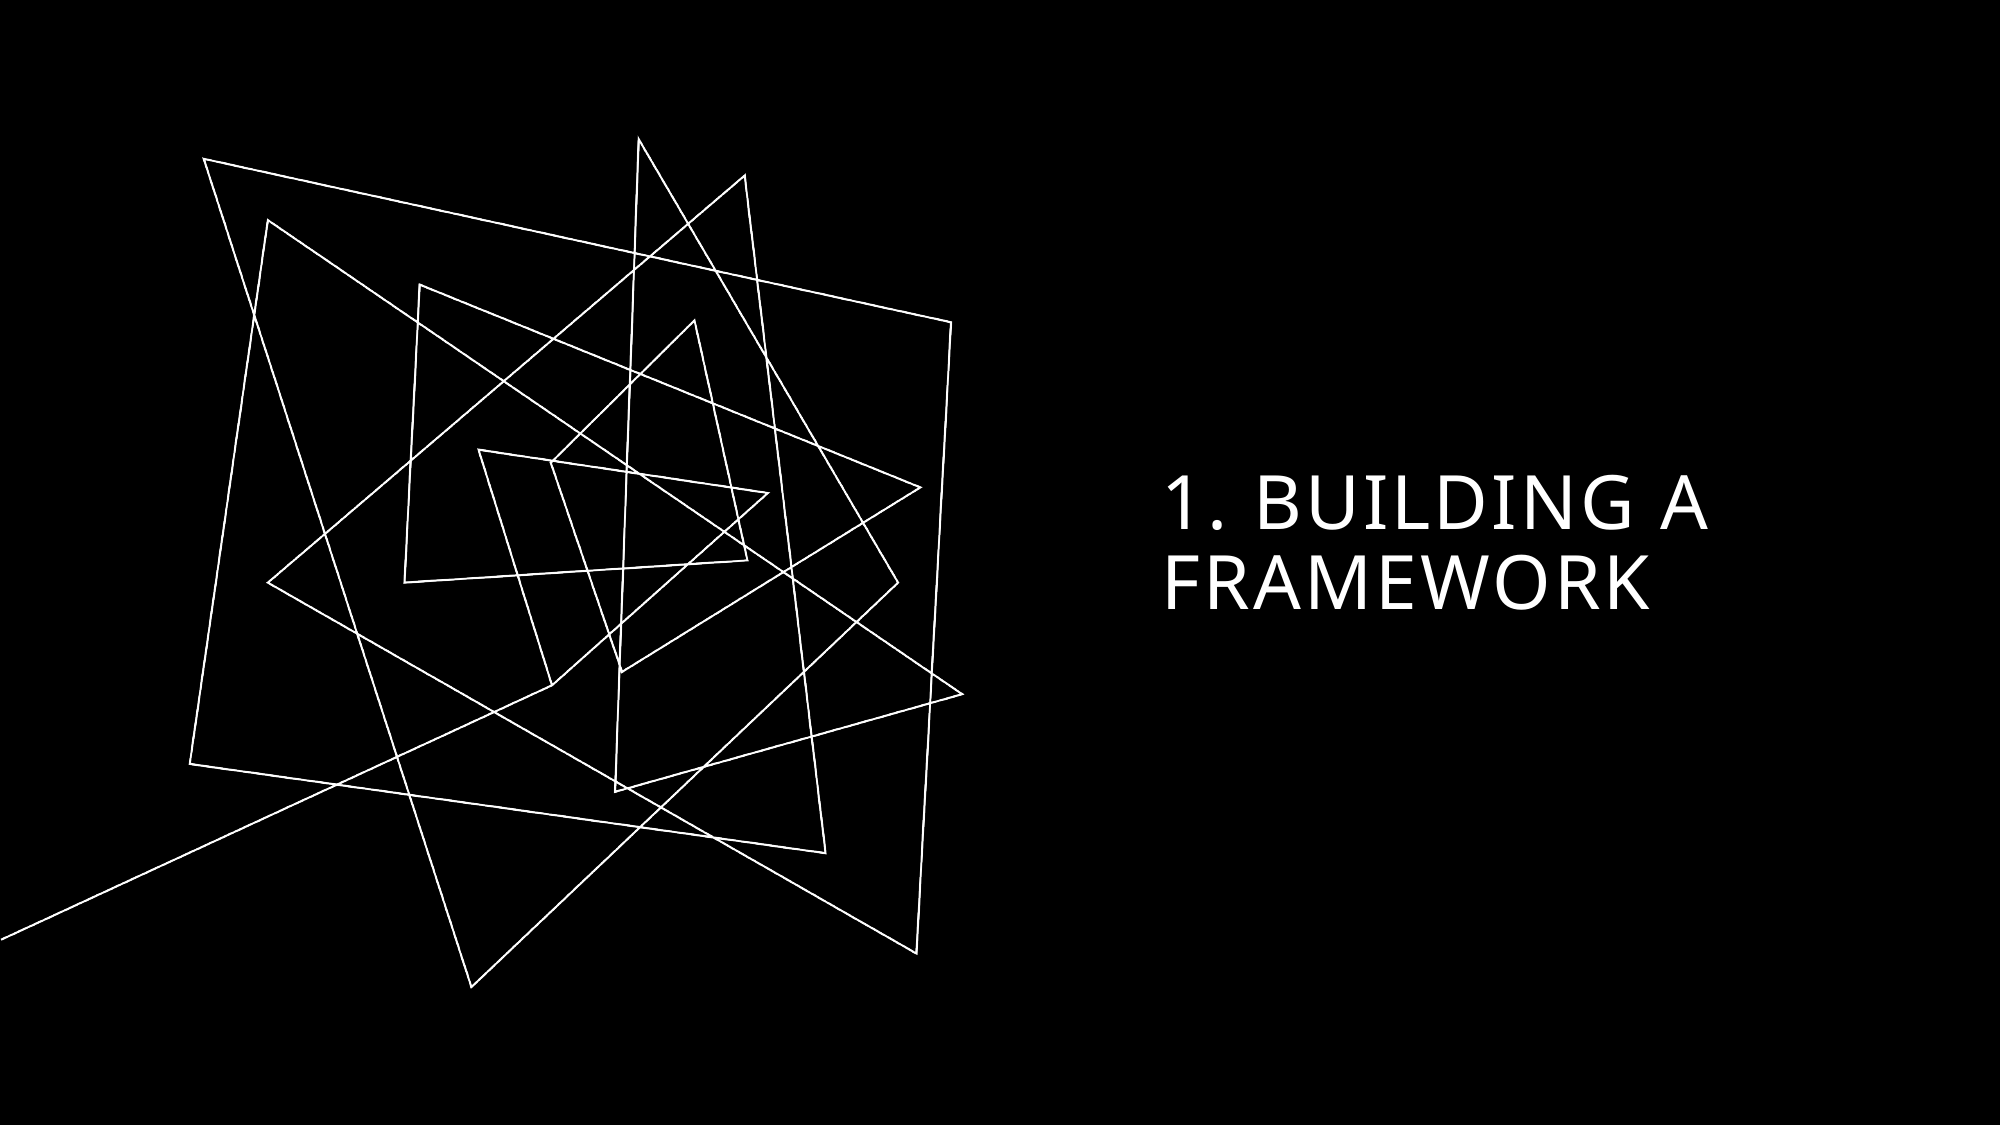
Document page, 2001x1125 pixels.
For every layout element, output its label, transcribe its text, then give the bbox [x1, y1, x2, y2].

picture [0, 135, 965, 989]
title 1. Building a framework [1146, 352, 1833, 634]
